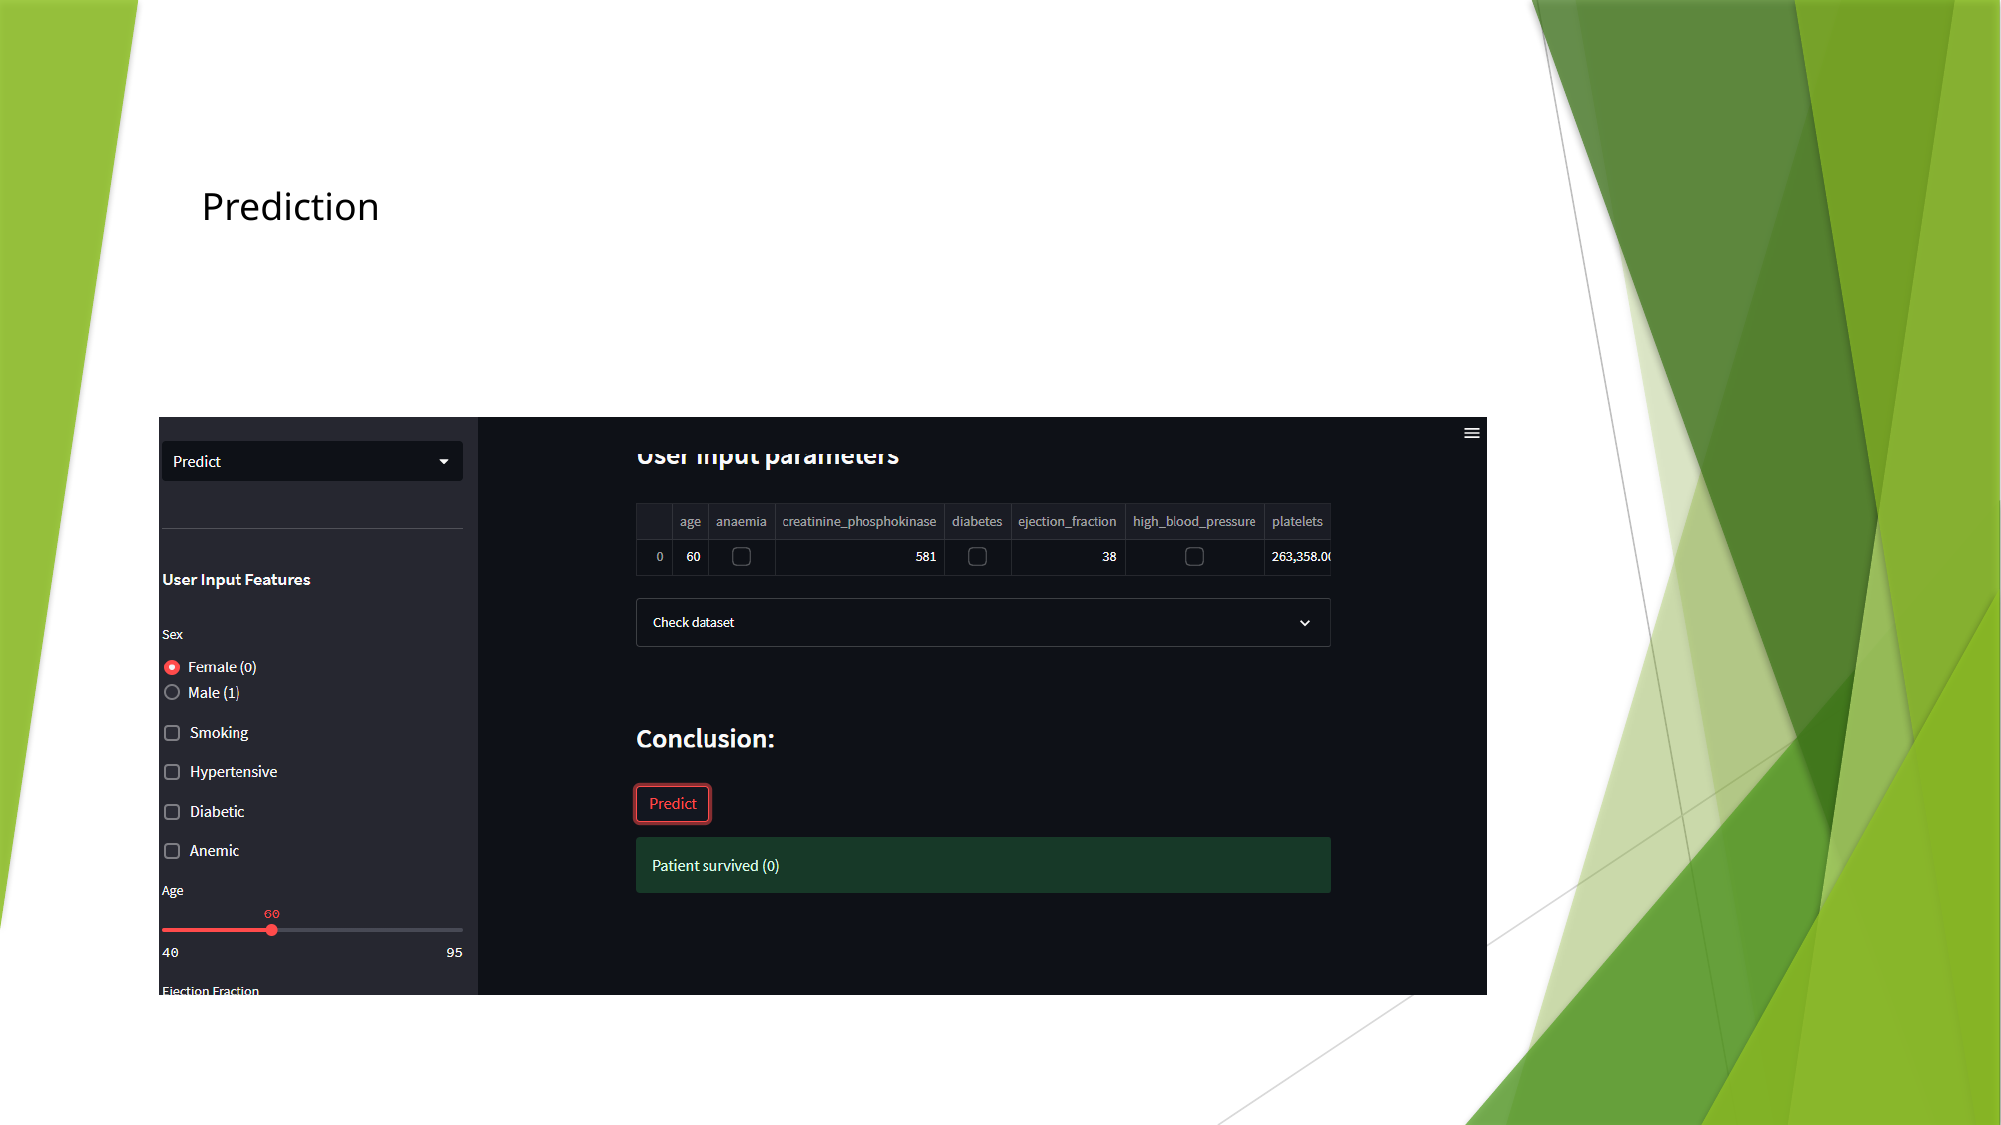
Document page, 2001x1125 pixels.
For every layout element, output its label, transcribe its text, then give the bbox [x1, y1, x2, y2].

picture [159, 416, 1488, 995]
text_box Prediction [186, 175, 1058, 236]
